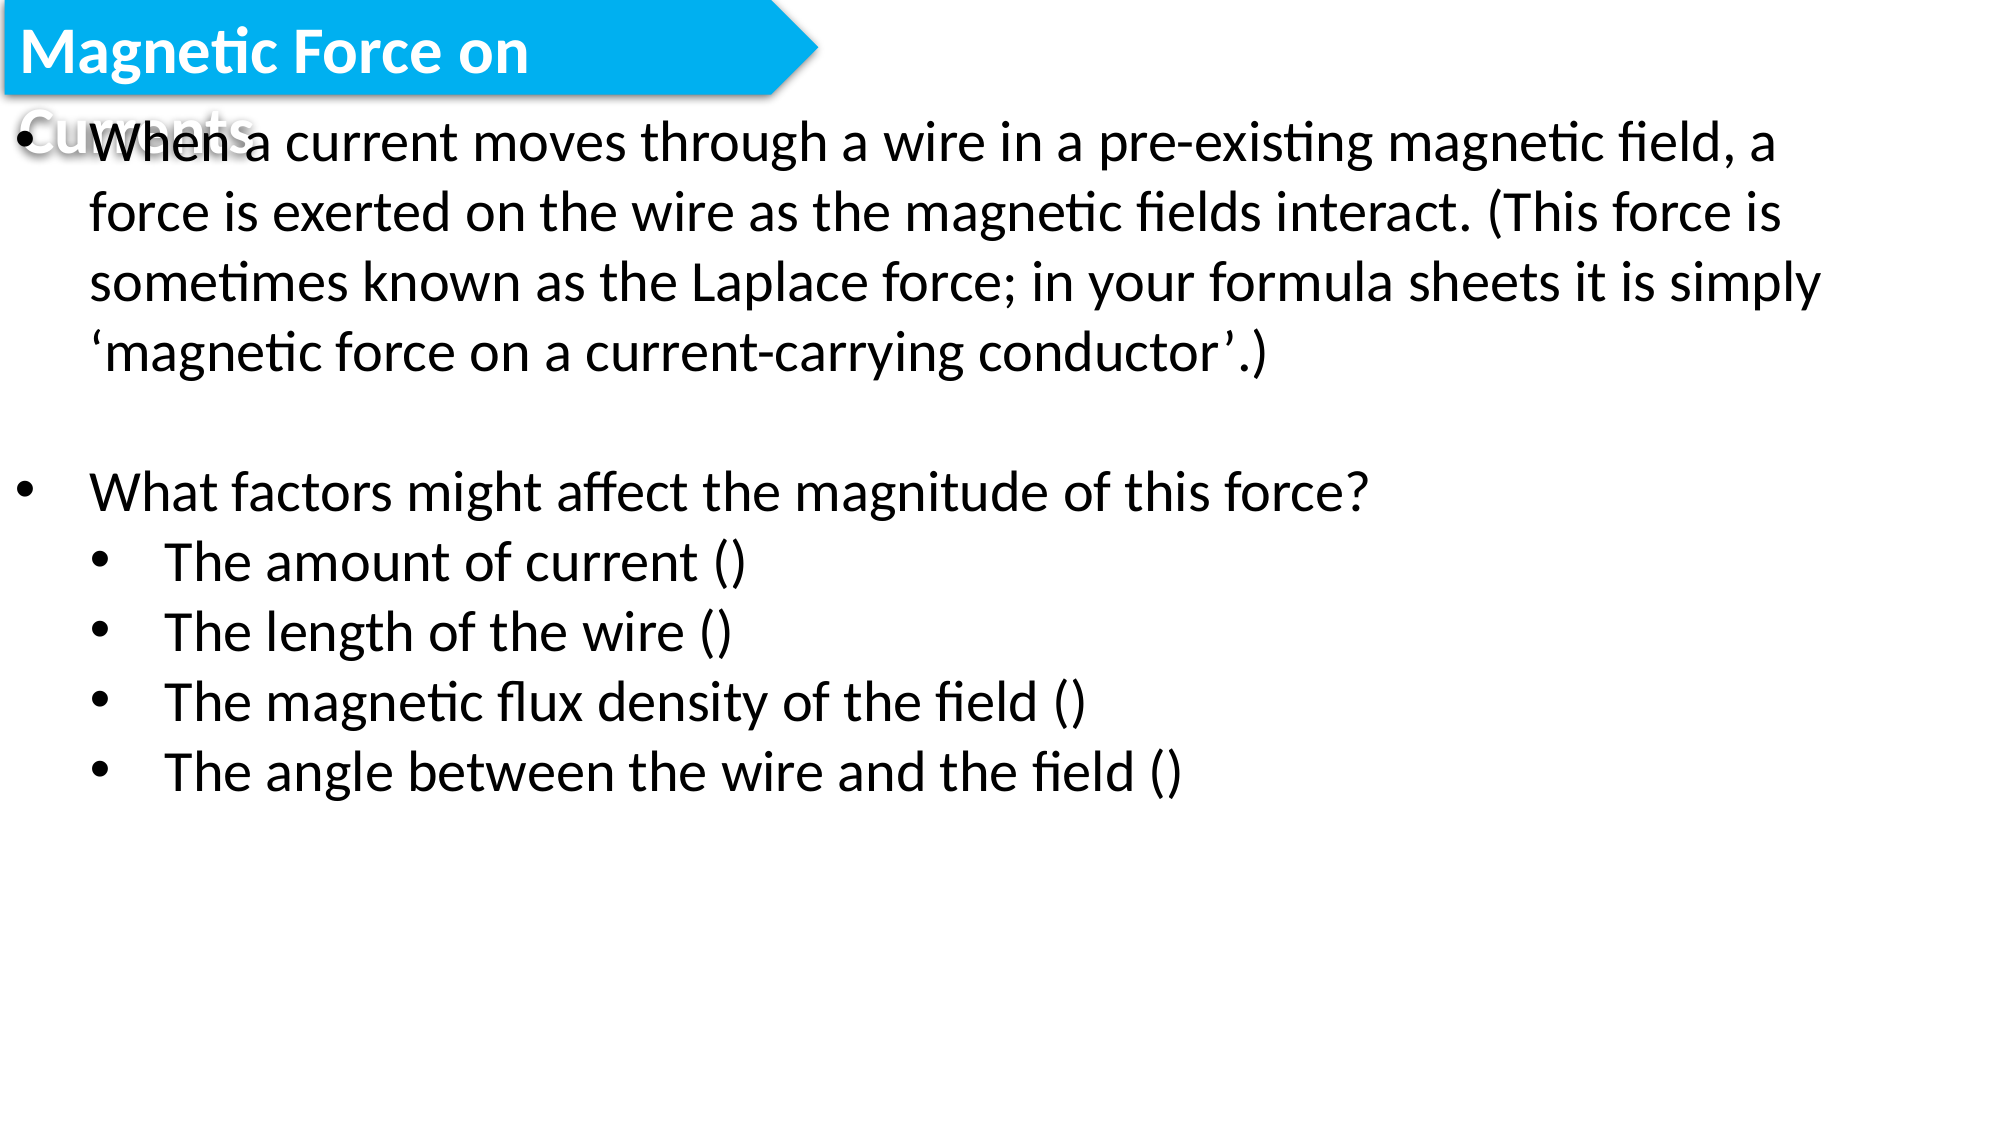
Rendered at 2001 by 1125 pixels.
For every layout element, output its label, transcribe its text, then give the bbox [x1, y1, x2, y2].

text_box Magnetic Force on Currents [4, 0, 819, 95]
